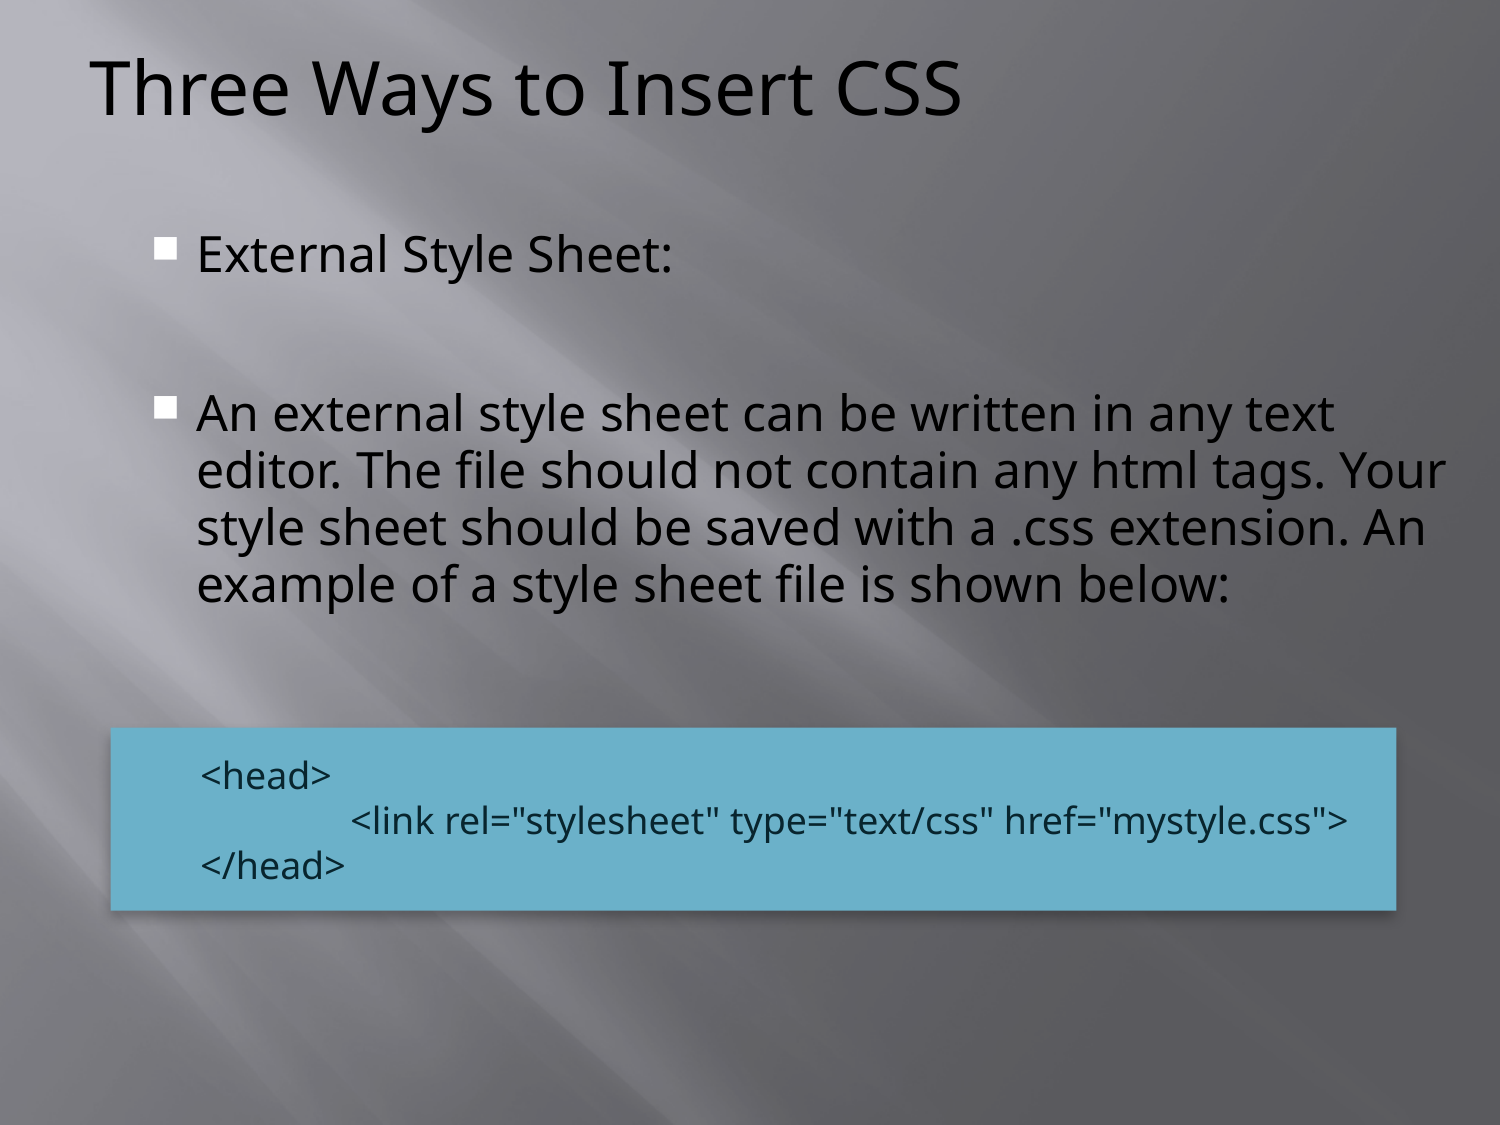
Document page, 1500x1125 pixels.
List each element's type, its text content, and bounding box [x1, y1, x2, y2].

text_box <head> <link rel="stylesheet" type="text/css" href="mystyle.css"> </head> [109, 726, 1398, 913]
list External Style Sheet: An external style sheet can be written in any text editor. The file should not contain any html tags. Your style sheet should be saved with a .css extension. An example of a style sheet file is shown below: [39, 219, 1472, 1035]
title Three Ways to Insert CSS [75, 45, 1425, 233]
